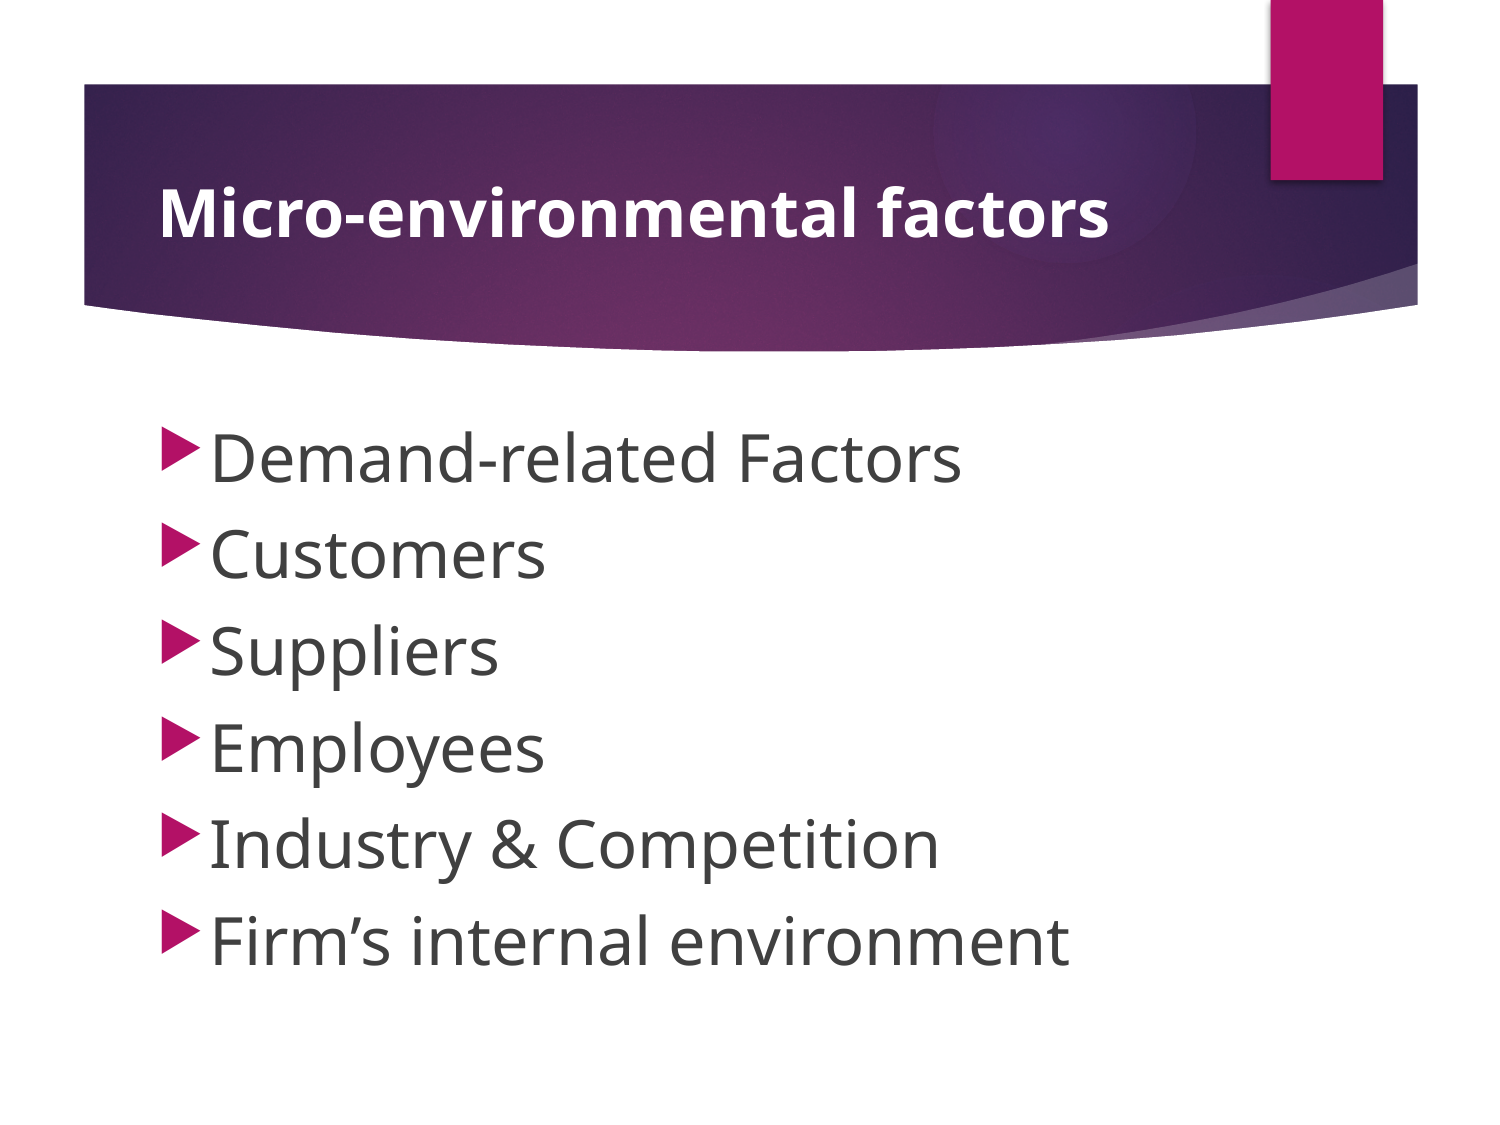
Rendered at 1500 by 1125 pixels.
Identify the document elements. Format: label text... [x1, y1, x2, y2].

title Micro-environmental factors [142, 152, 1183, 269]
list Demand-related Factors Customers Suppliers Employees Industry & Competition Firm’s internal environment [141, 408, 1183, 988]
